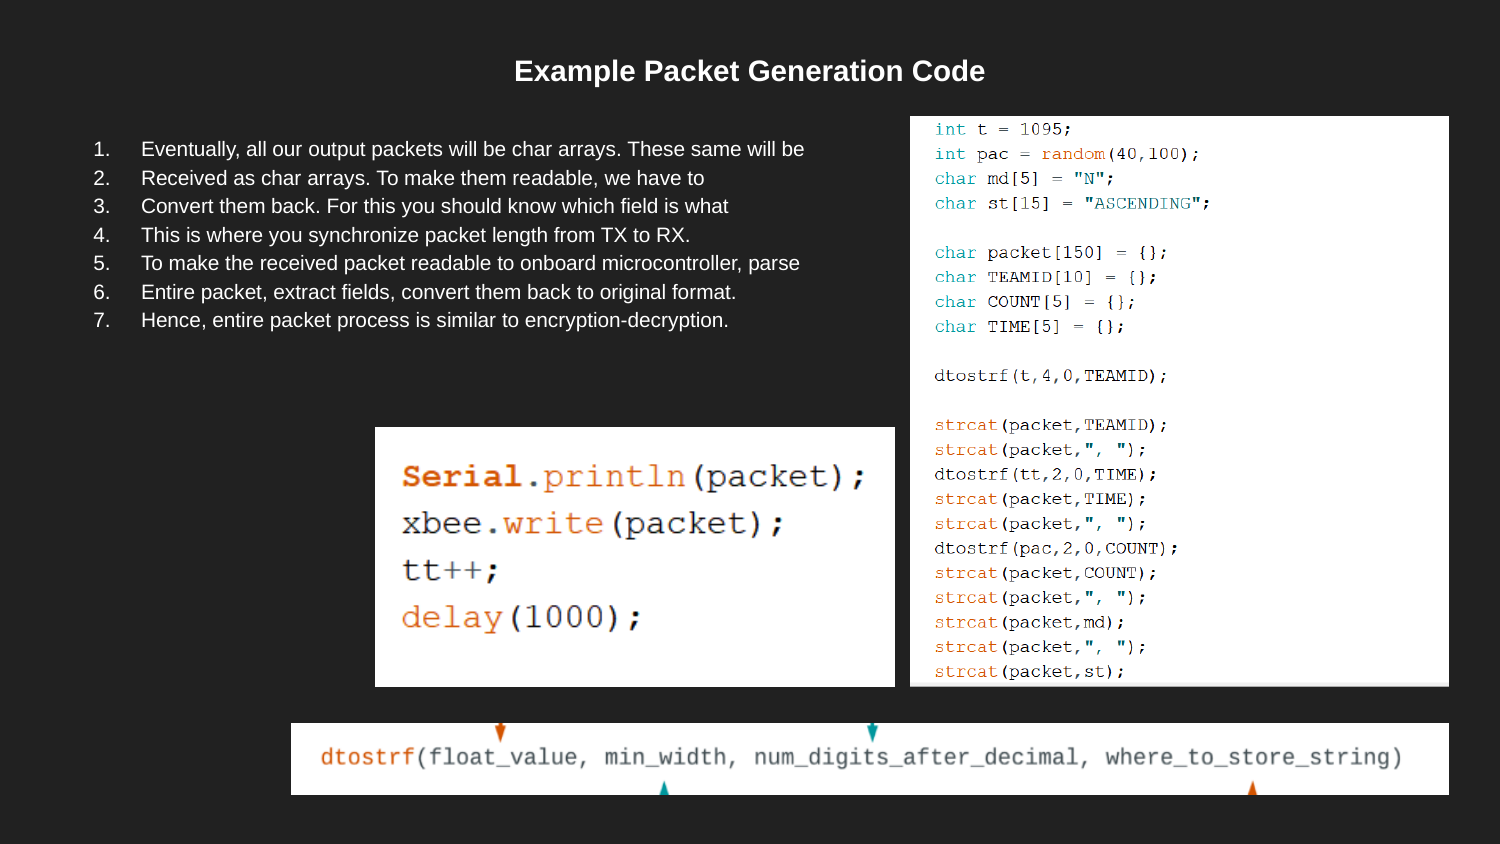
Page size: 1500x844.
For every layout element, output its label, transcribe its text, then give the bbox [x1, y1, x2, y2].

picture [375, 427, 895, 688]
list Eventually, all our output packets will be char arrays. These same will be Received as char arrays. To make them readable, we have to Convert them back. For this you should know which field is what This is where you synchronize packet length from TX to RX. To make the received packet readable to onboard microcontroller, parse Entire packet, extract fields, convert them back to original format. Hence, entire packet process is similar to encryption-decryption. [51, 116, 1449, 802]
picture [290, 723, 1450, 795]
title Example Packet Generation Code [51, 23, 1449, 116]
picture [910, 116, 1450, 688]
